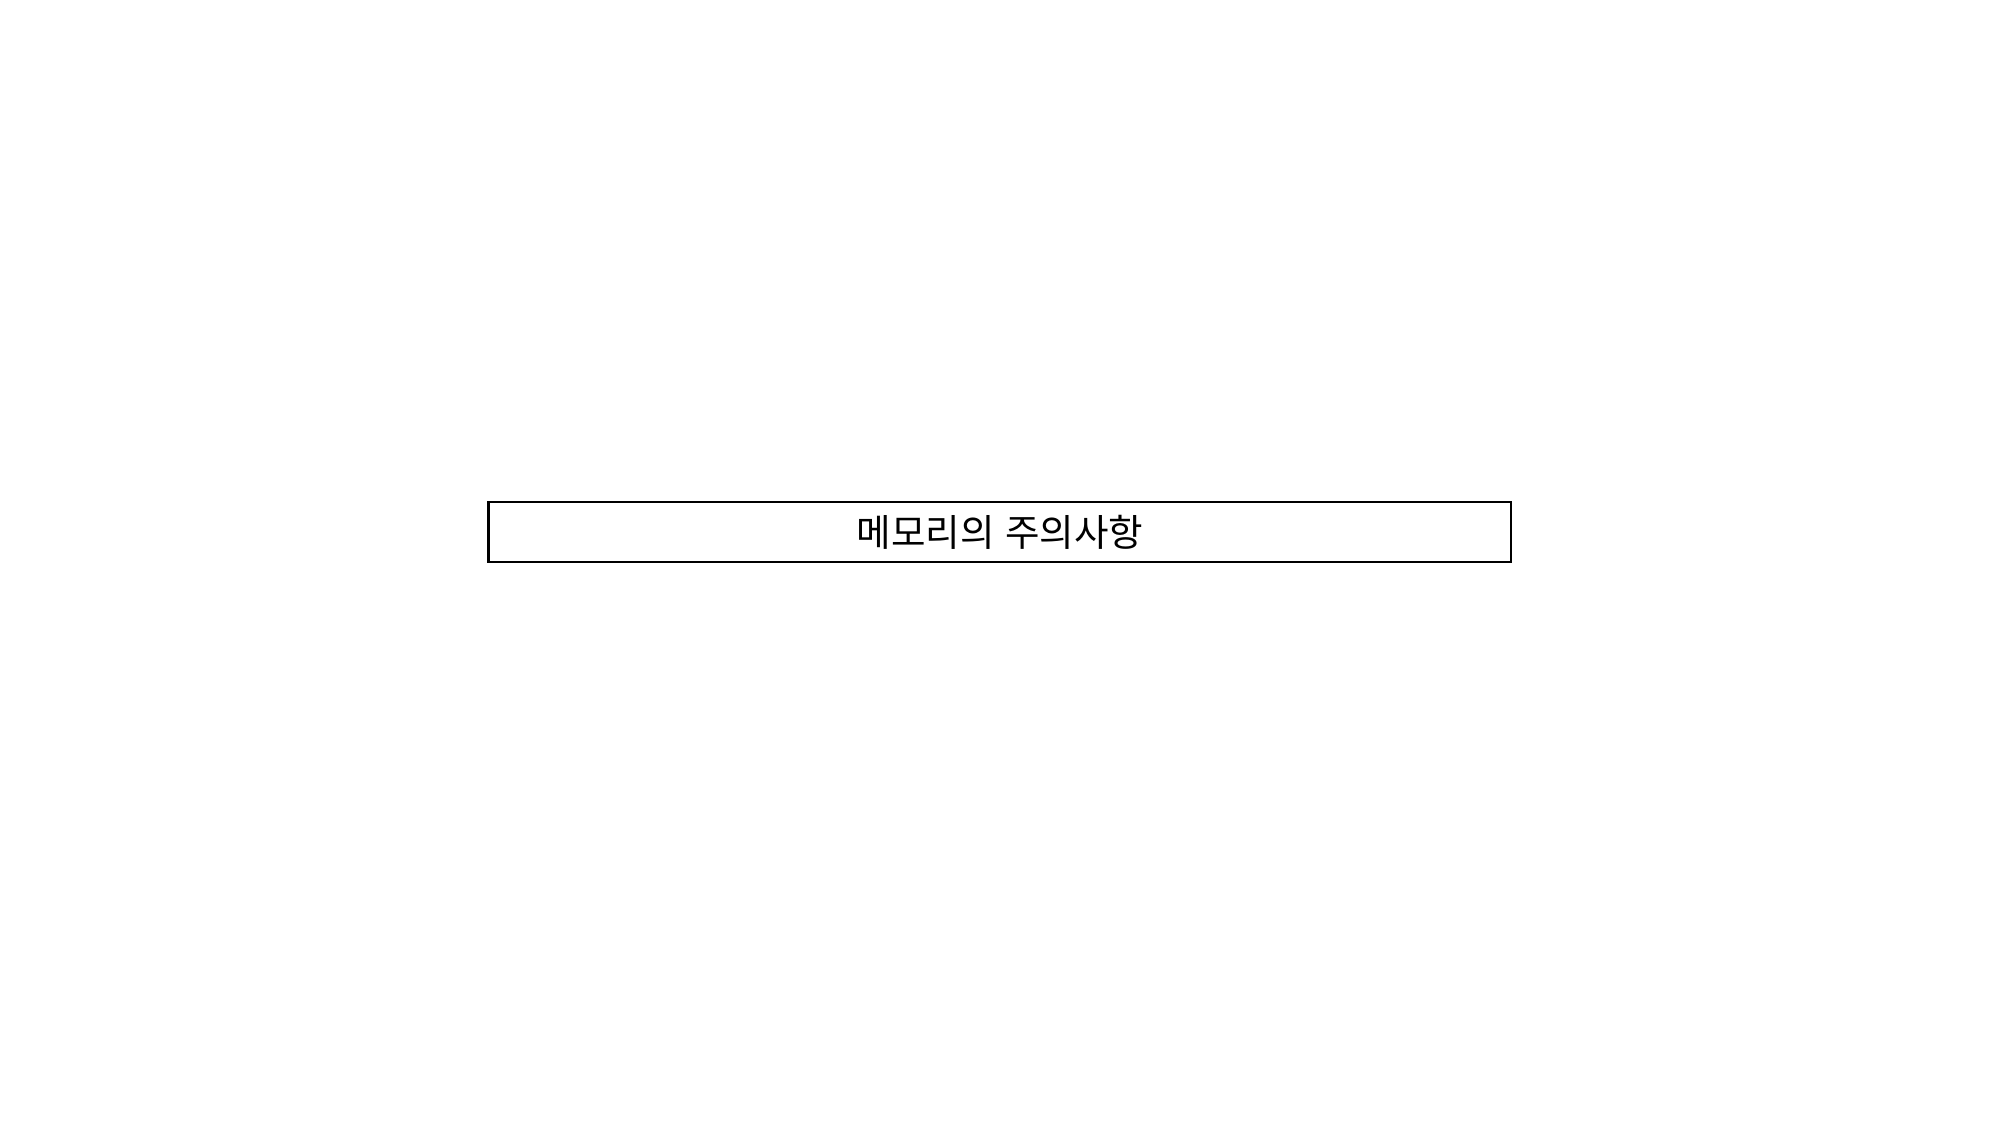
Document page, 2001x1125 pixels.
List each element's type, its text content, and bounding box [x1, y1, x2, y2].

text_box 메모리의 주의사항 [487, 501, 1512, 563]
